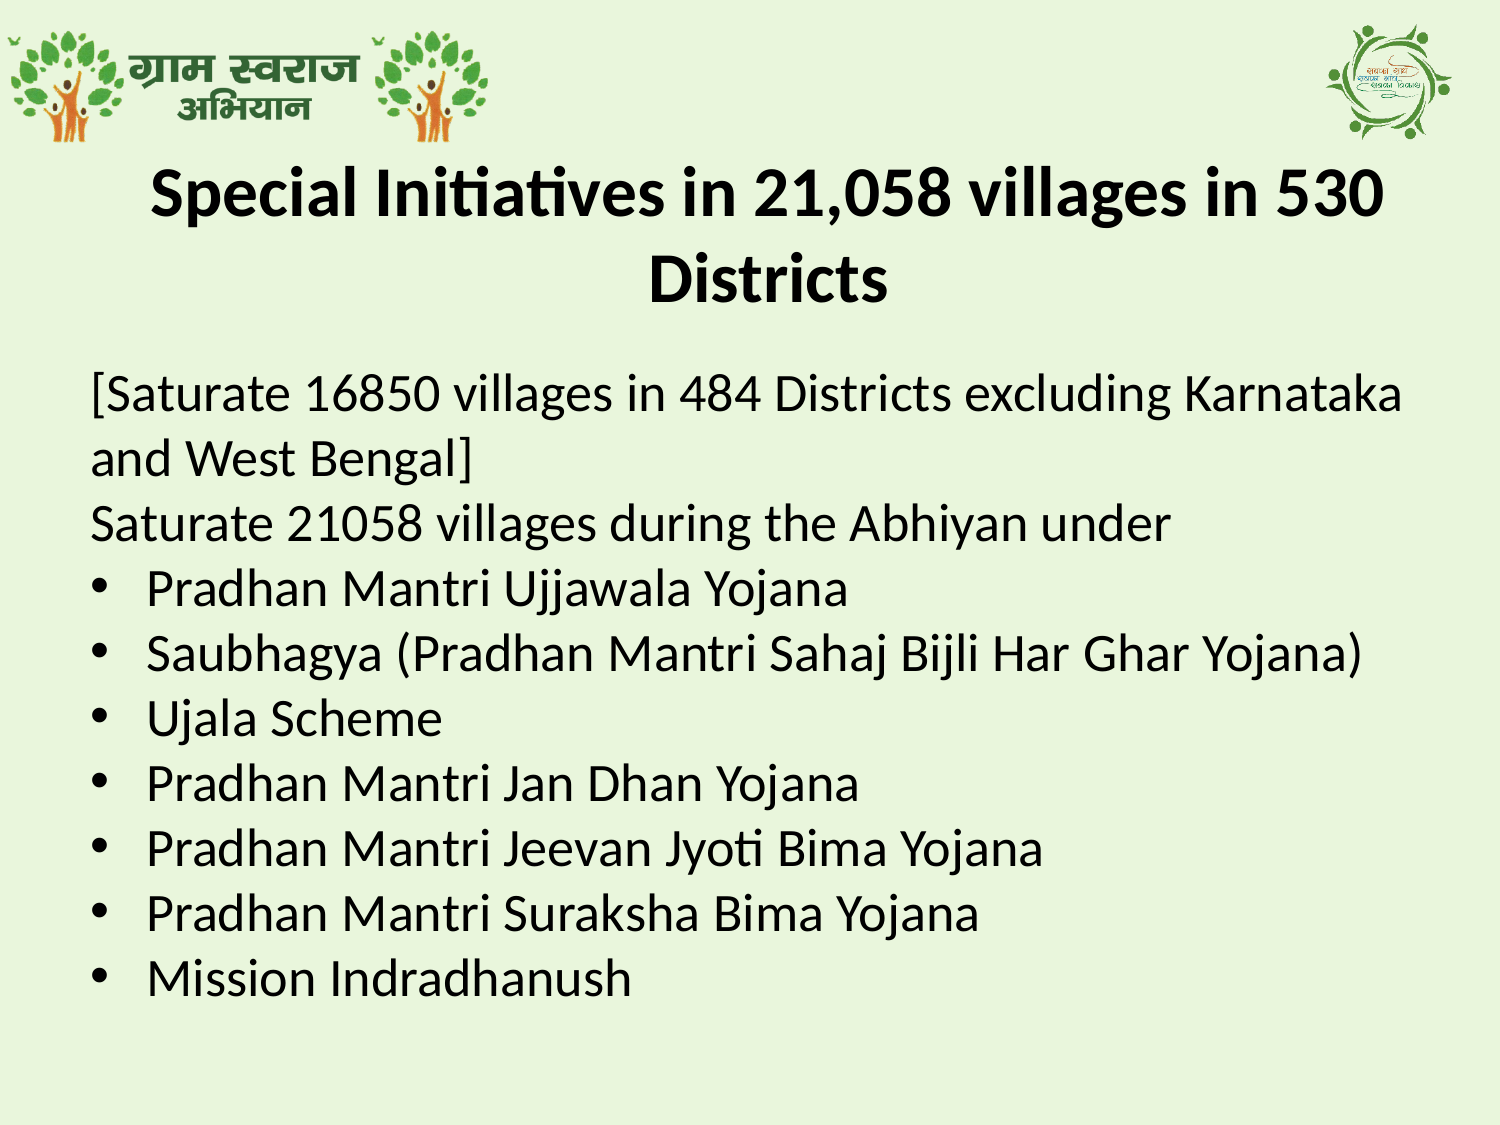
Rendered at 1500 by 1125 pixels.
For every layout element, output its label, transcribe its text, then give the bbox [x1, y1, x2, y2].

list [Saturate 16850 villages in 484 Districts excluding Karnataka and West Bengal] Saturate 21058 villages during the Abhiyan under Pradhan Mantri Ujjawala Yojana Saubhagya (Pradhan Mantri Sahaj Bijli Har Ghar Yojana) Ujala Scheme Pradhan Mantri Jan Dhan Yojana Pradhan Mantri Jeevan Jyoti Bima Yojana Pradhan Mantri Suraksha Bima Yojana Mission Indradhanush [75, 350, 1450, 1050]
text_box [0, 24, 501, 151]
picture [1324, 24, 1452, 141]
title Special Initiatives in 21,058 villages in 530 Districts [125, 137, 1413, 325]
